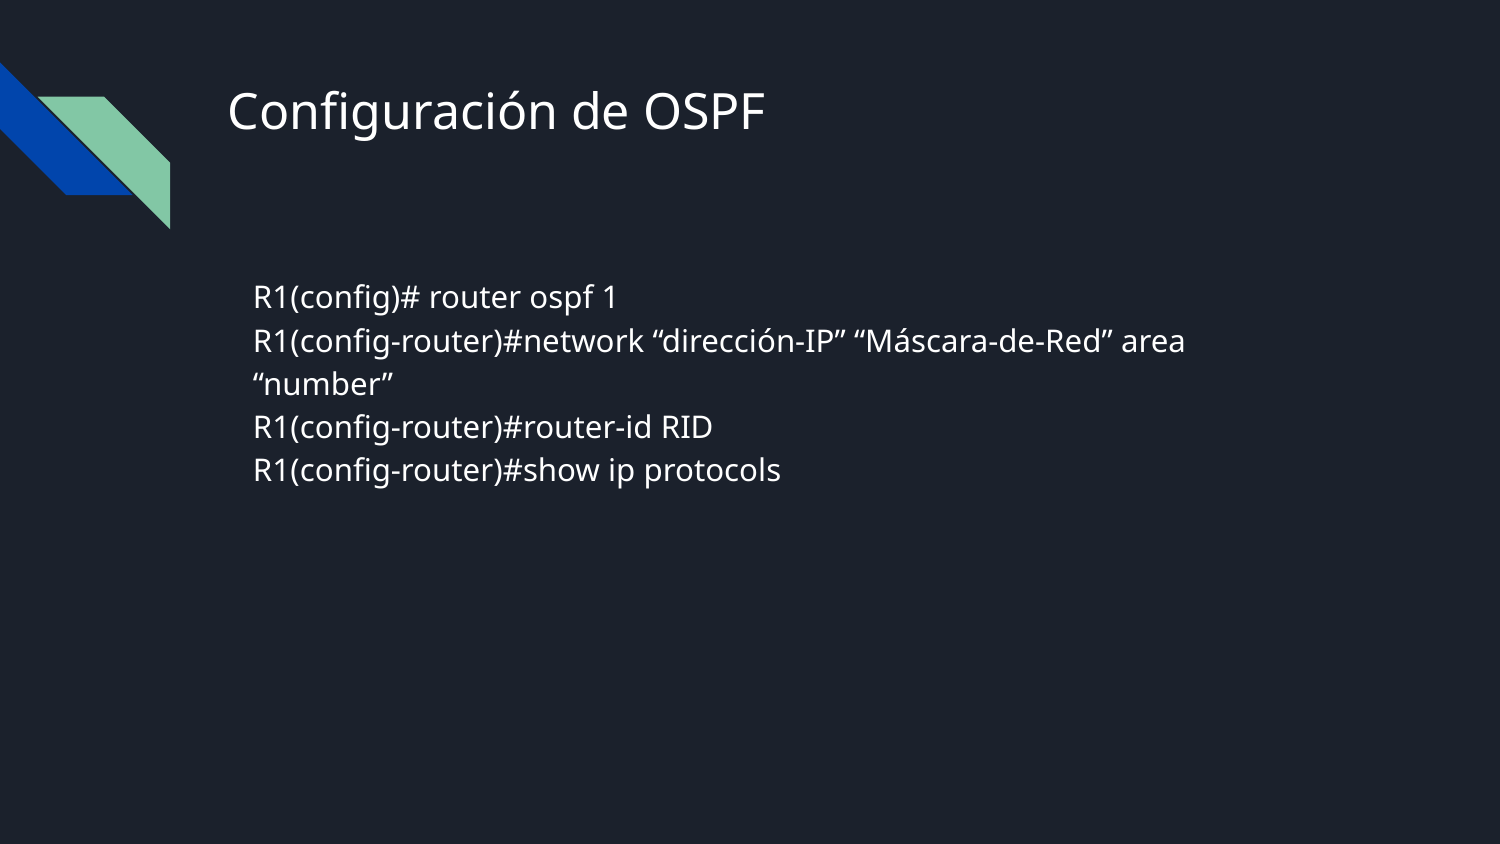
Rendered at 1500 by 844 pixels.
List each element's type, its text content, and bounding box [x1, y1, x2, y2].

list R1(config)# router ospf 1 R1(config-router)#network “dirección-IP” “Máscara-de-Red” area “number” R1(config-router)#router-id RID R1(config-router)#show ip protocols [212, 257, 1368, 735]
title Configuración de OSPF [212, 64, 1368, 215]
